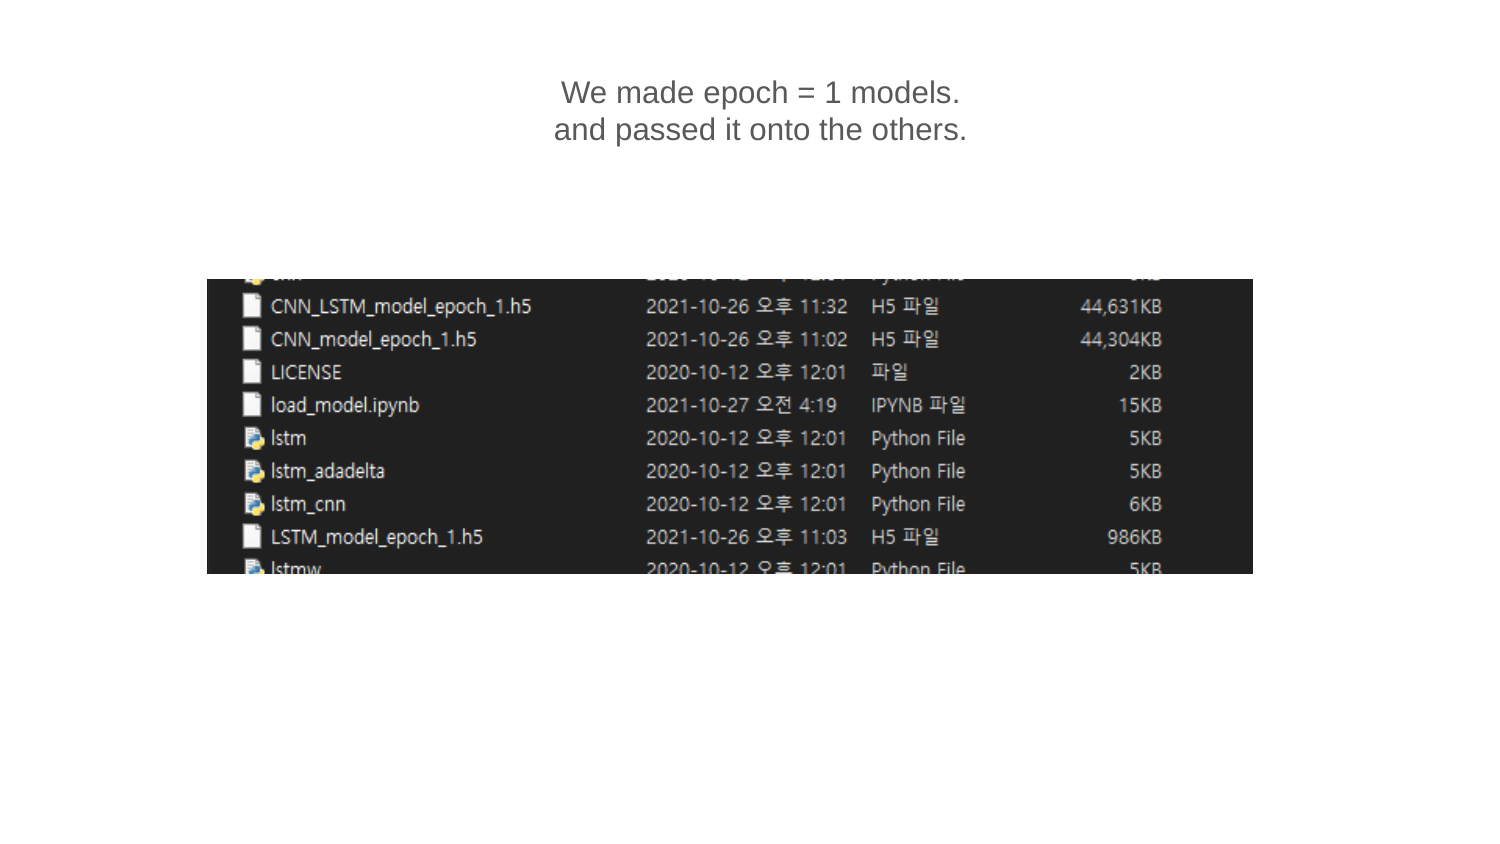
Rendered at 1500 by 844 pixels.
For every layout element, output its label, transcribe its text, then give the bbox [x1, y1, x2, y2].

picture [206, 279, 1253, 574]
subtitle We made epoch = 1 models. and passed it onto the others. [501, 57, 1022, 278]
